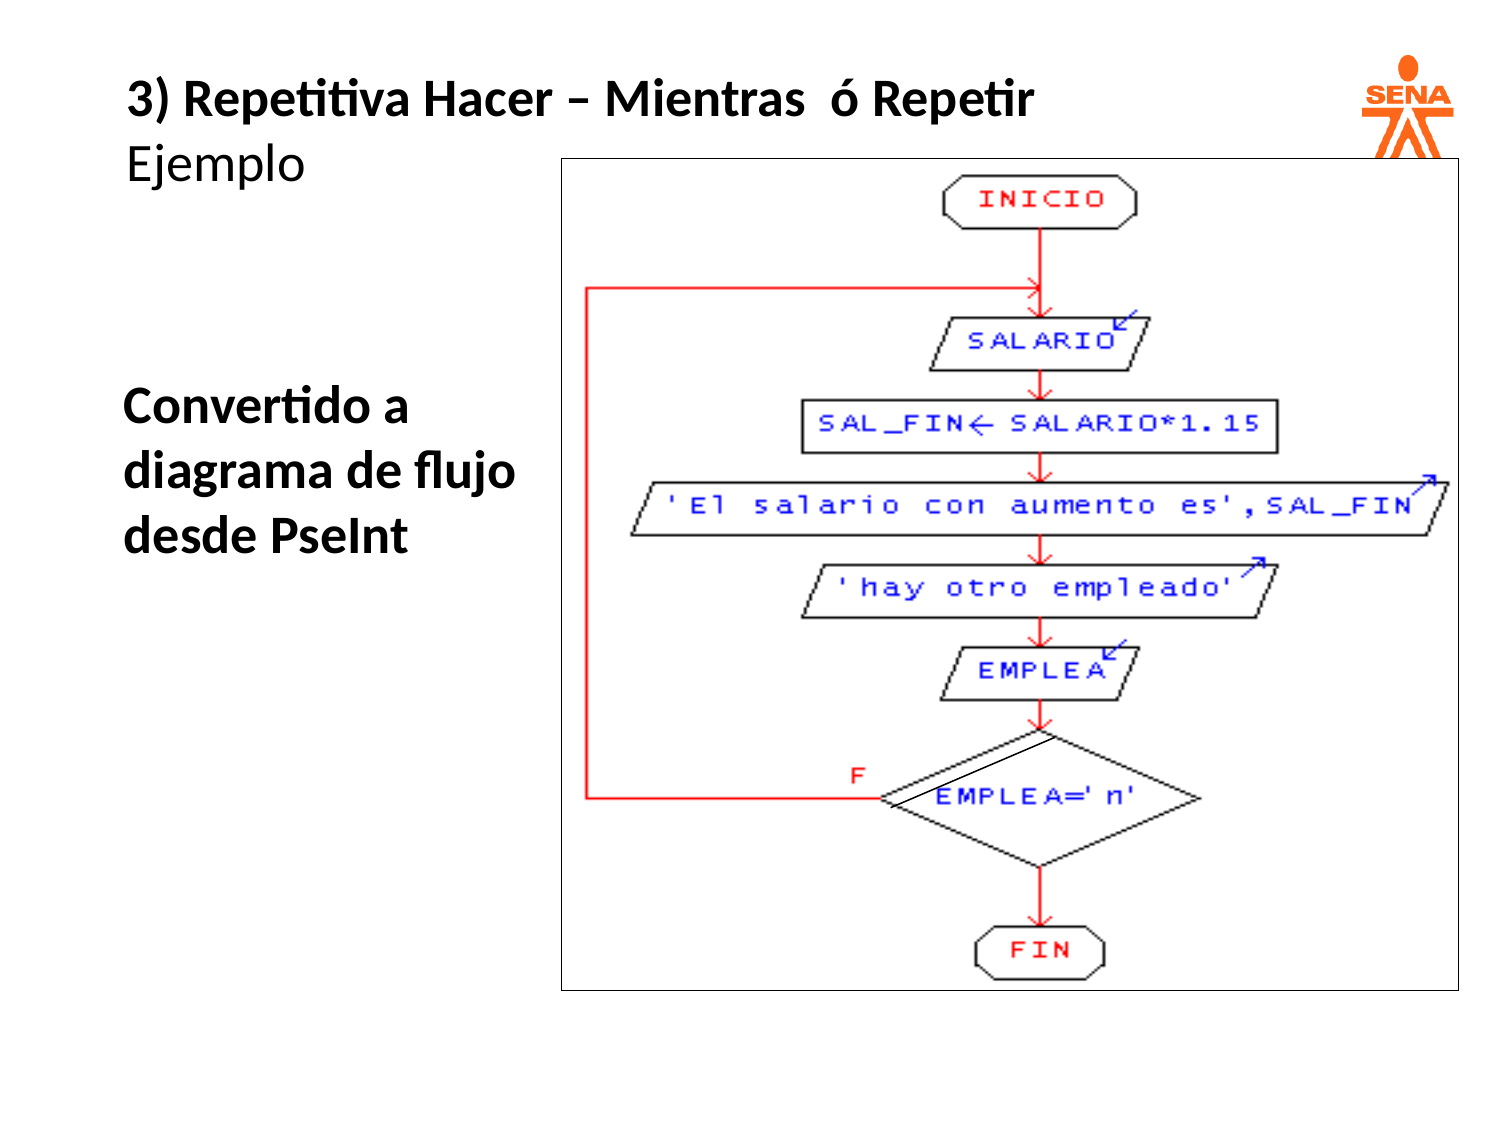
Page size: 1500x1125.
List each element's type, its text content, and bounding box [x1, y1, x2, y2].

picture [1330, 0, 1500, 208]
text_box 3) Repetitiva Hacer – Mientras ó Repetir Ejemplo [112, 54, 1388, 200]
text_box Convertido a diagrama de flujo desde PseInt [109, 362, 555, 572]
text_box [560, 158, 1459, 991]
